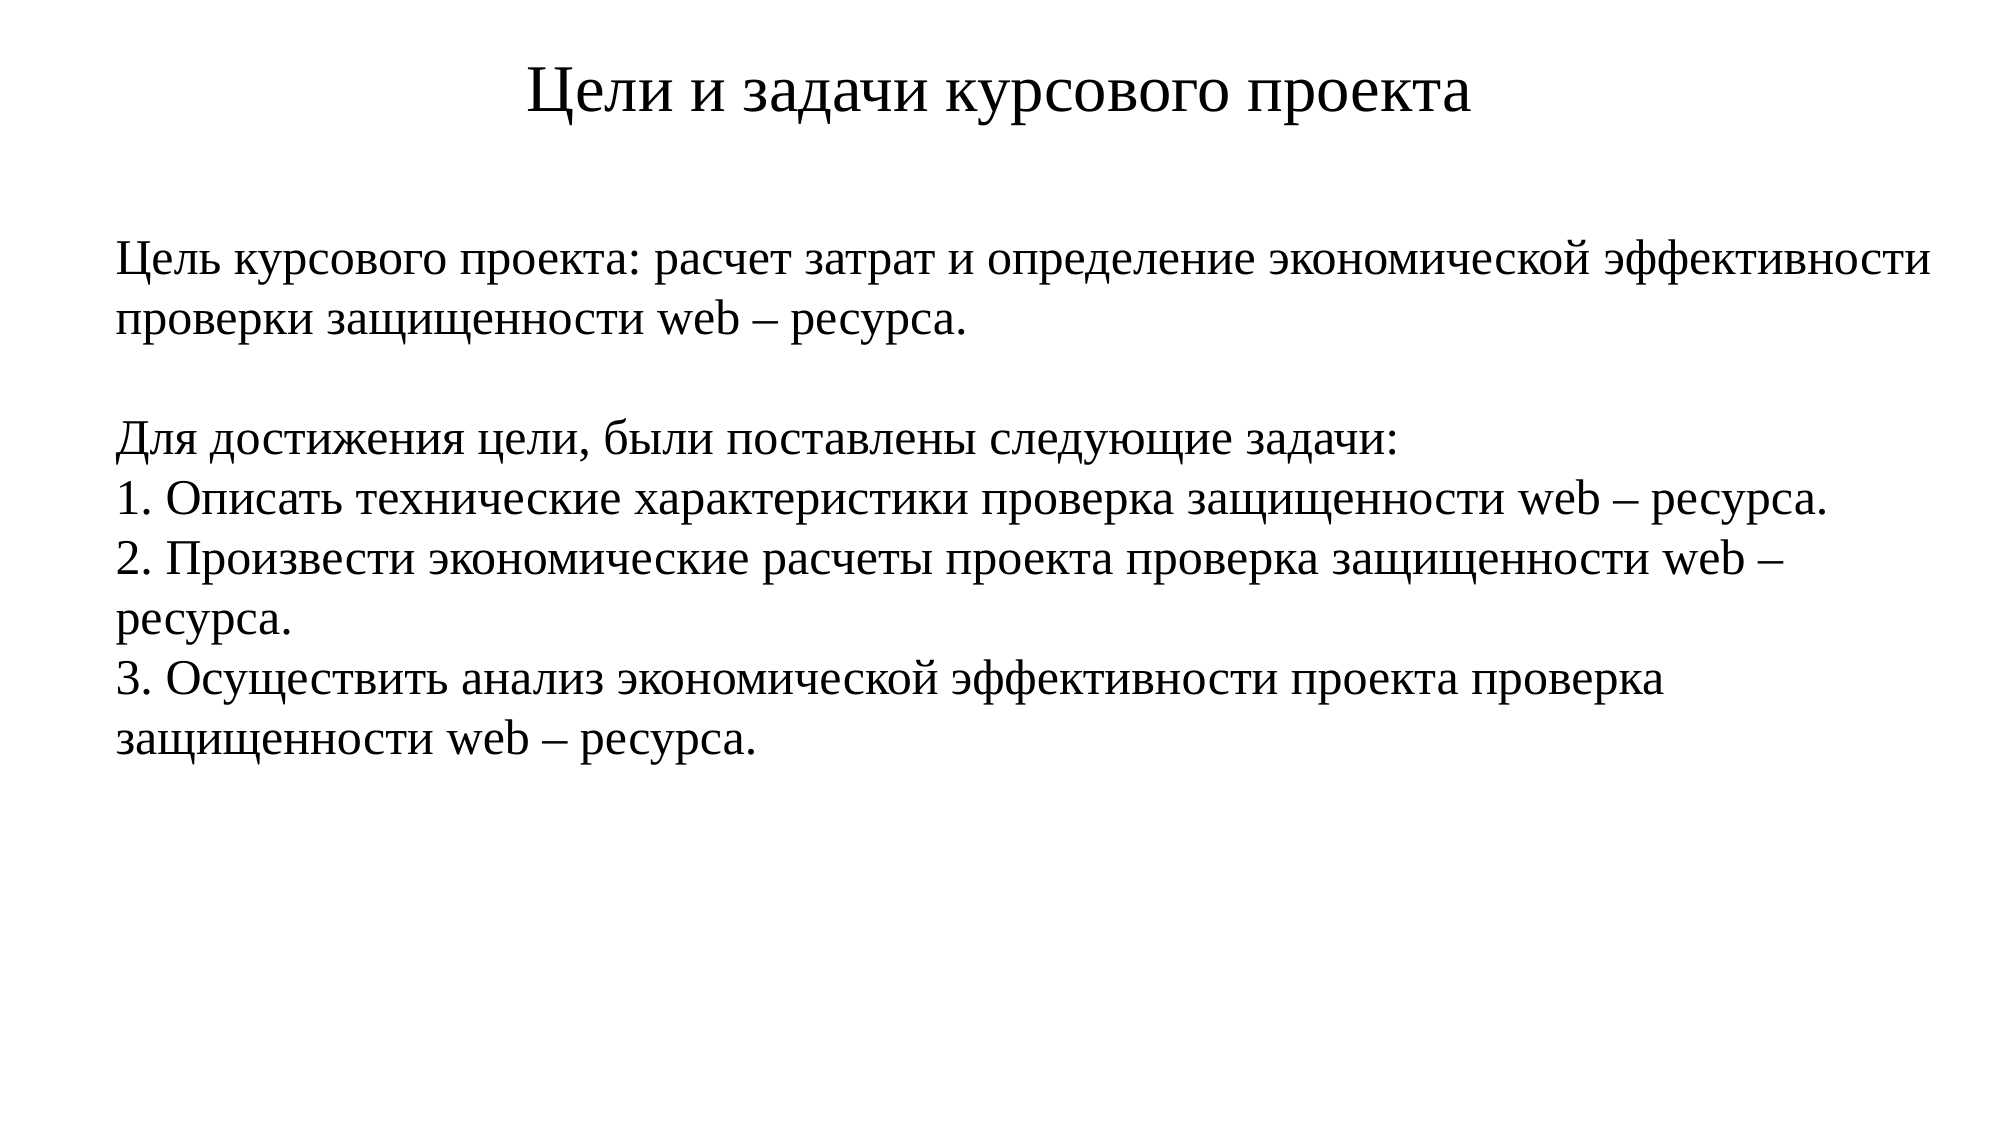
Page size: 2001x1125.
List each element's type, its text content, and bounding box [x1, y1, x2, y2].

text_box Цели и задачи курсового проекта [324, 45, 1675, 126]
text_box Цель курсового проекта: расчет затрат и определение экономической эффективности проверки защищенности web – ресурса. Для достижения цели, были поставлены следующие задачи: 1. Описать технические характеристики проверка защищенности web – ресурса. 2. Произвести экономические расчеты проекта проверка защищенности web – ресурса. 3. Осуществить анализ экономической эффективности проекта проверка защищенности web – ресурса. [100, 137, 1950, 1005]
